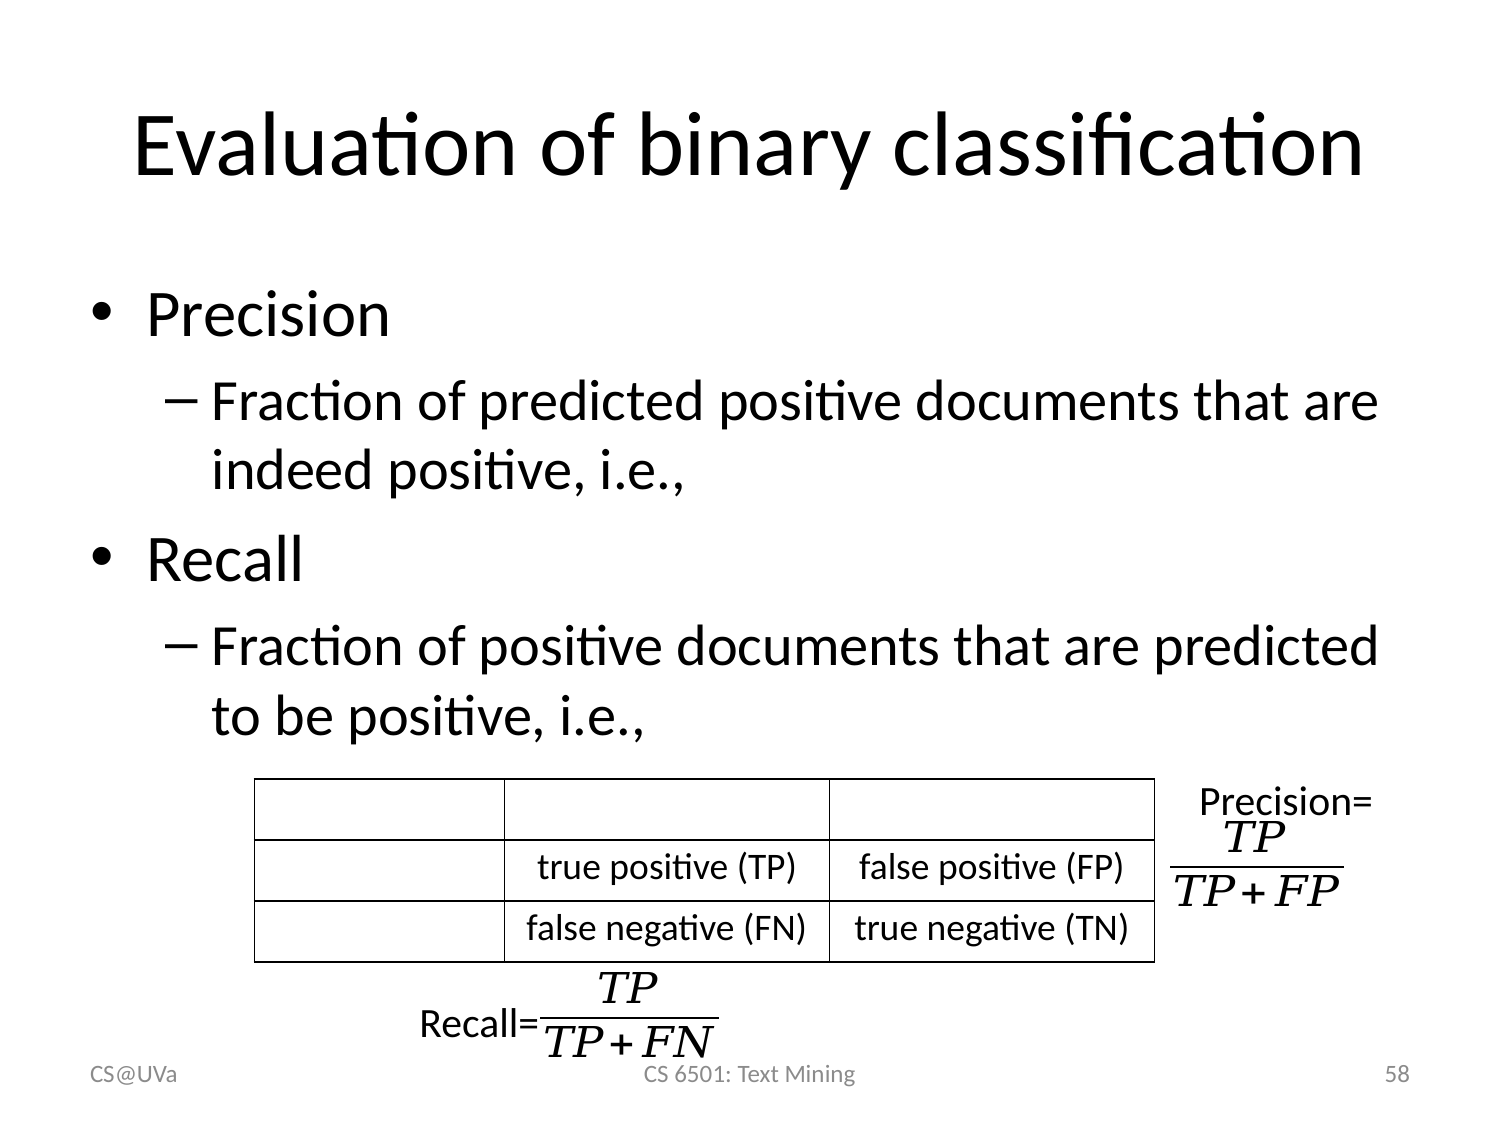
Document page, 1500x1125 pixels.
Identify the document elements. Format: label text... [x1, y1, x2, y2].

slide_number CS@UVa [75, 1042, 425, 1103]
slide_number 58 [1074, 1042, 1425, 1103]
text_box Precision= [1184, 766, 1425, 832]
title Evaluation of binary classification [75, 45, 1425, 233]
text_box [404, 966, 721, 1068]
footer CS 6501: Text Mining [512, 1042, 988, 1103]
